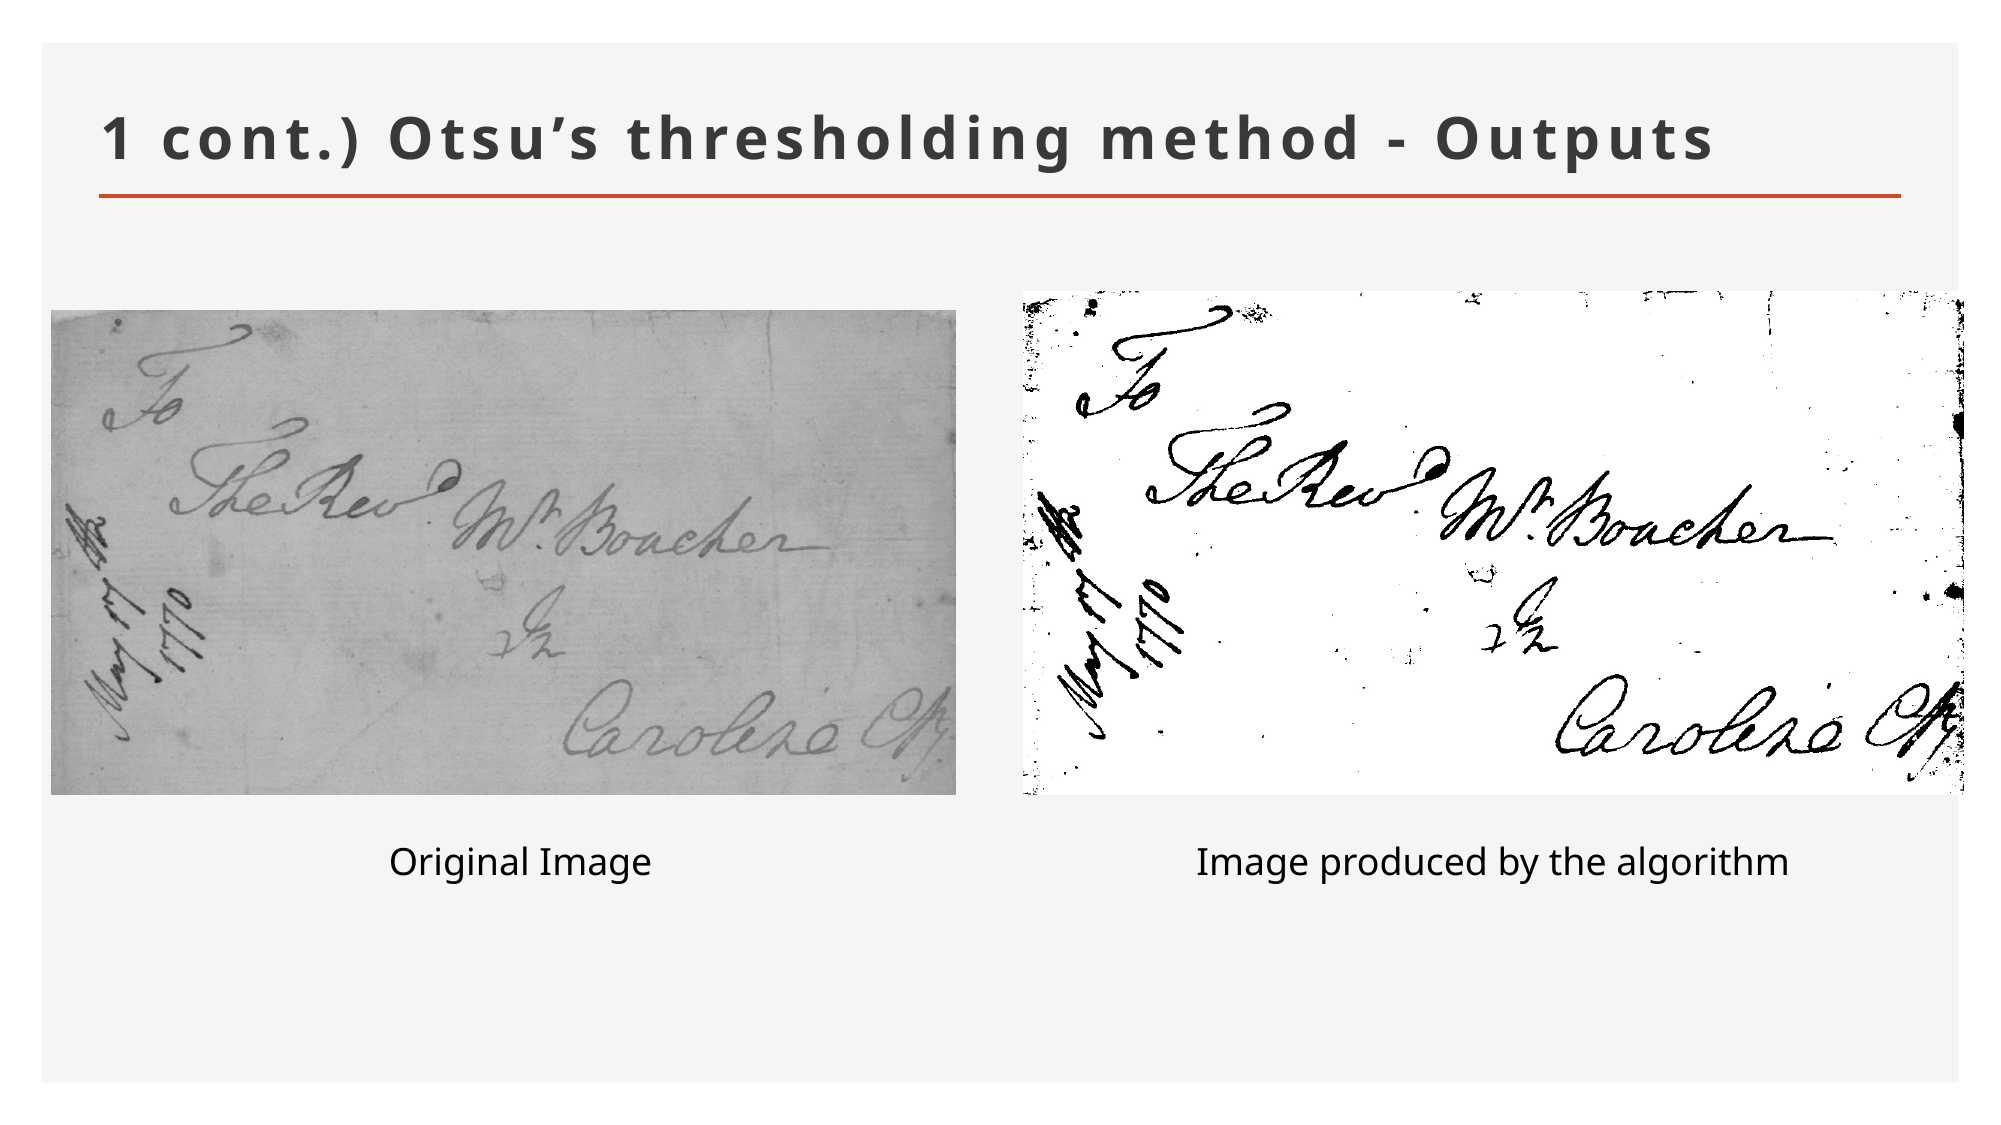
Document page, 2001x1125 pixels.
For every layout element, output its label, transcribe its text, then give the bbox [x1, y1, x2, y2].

title 1 cont.) Otsu’s thresholding method - Outputs [85, 38, 1890, 179]
text_box Image produced by the algorithm [1058, 830, 1929, 891]
text_box Original Image [85, 830, 956, 891]
picture [1023, 291, 1964, 795]
picture [51, 310, 956, 795]
